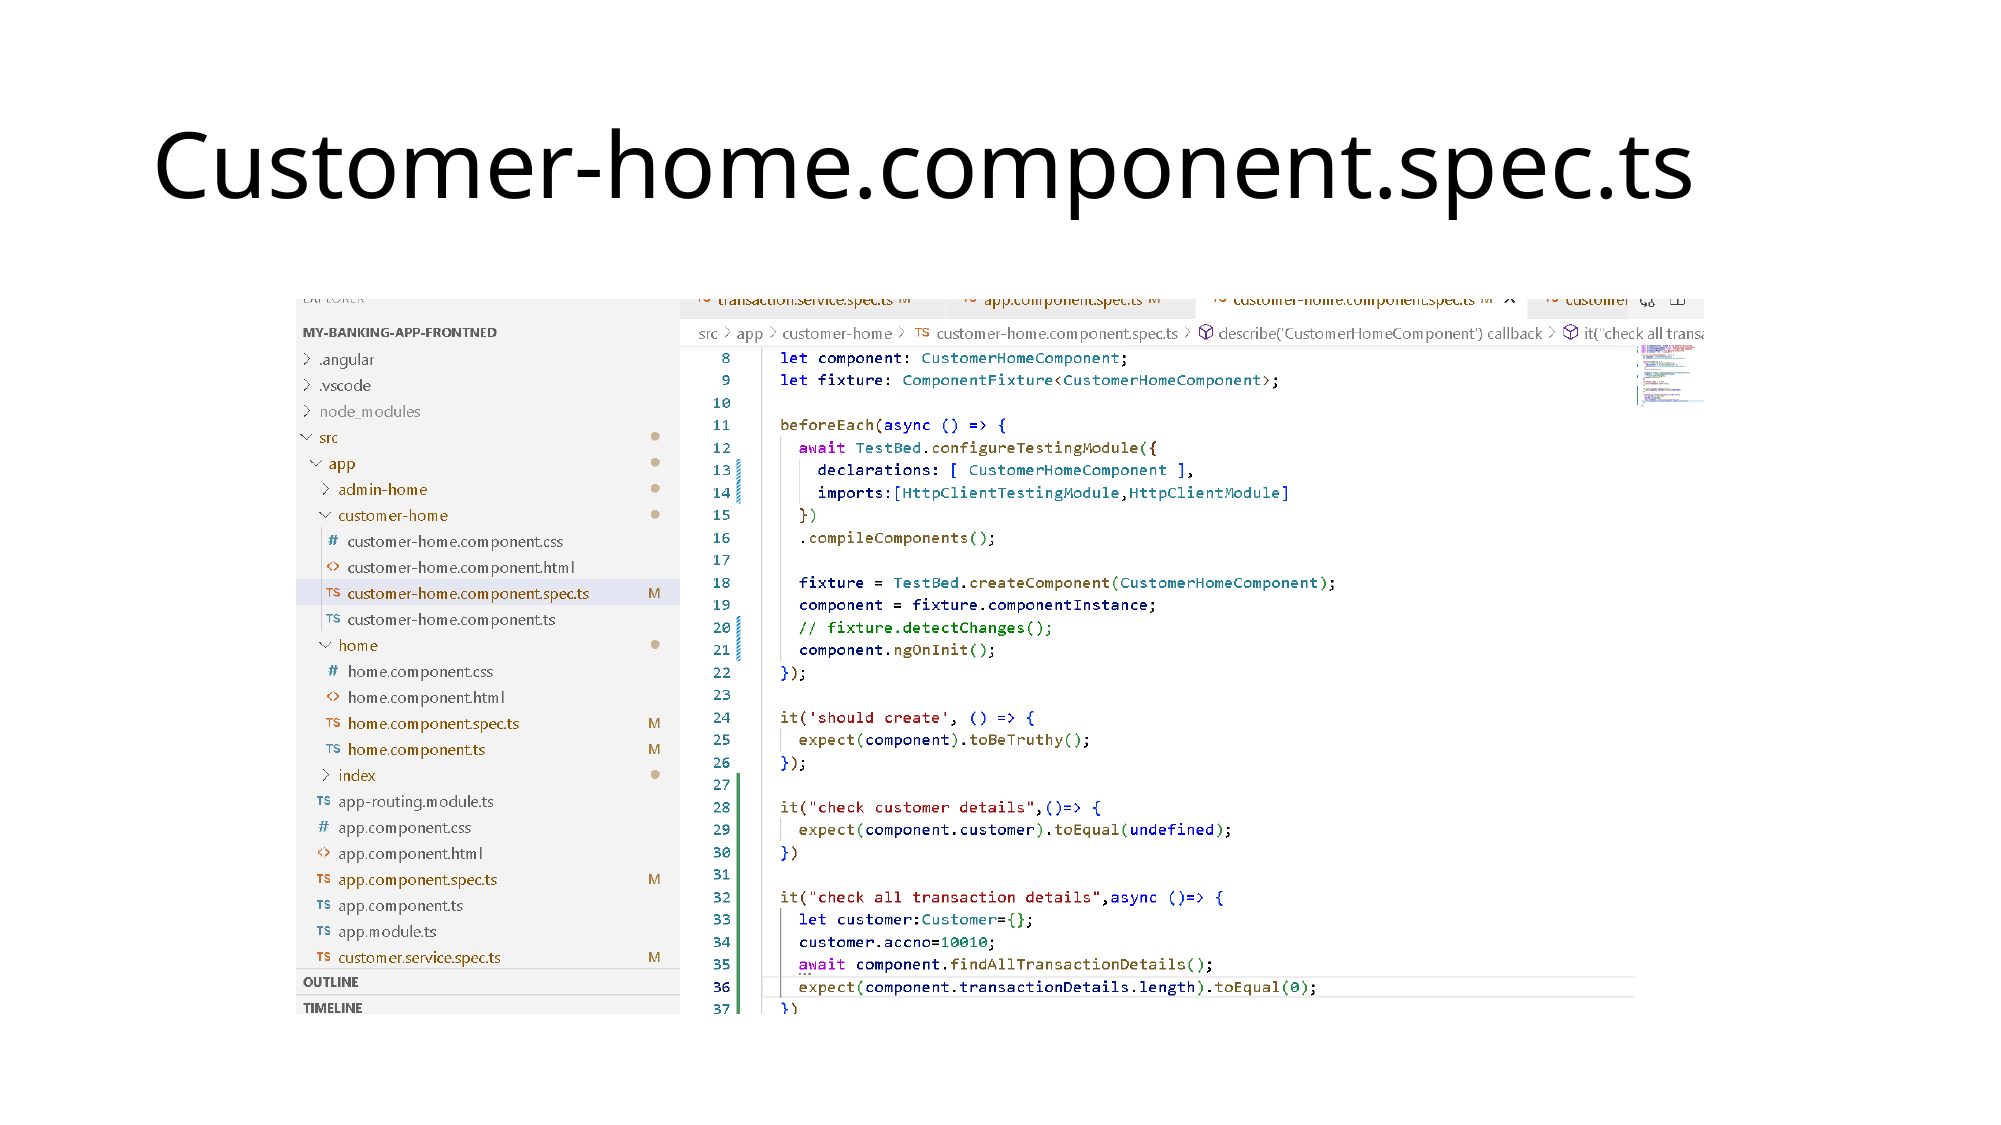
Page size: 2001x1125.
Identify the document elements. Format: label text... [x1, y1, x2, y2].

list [296, 299, 1704, 1014]
title Customer-home.component.spec.ts [137, 59, 1863, 278]
